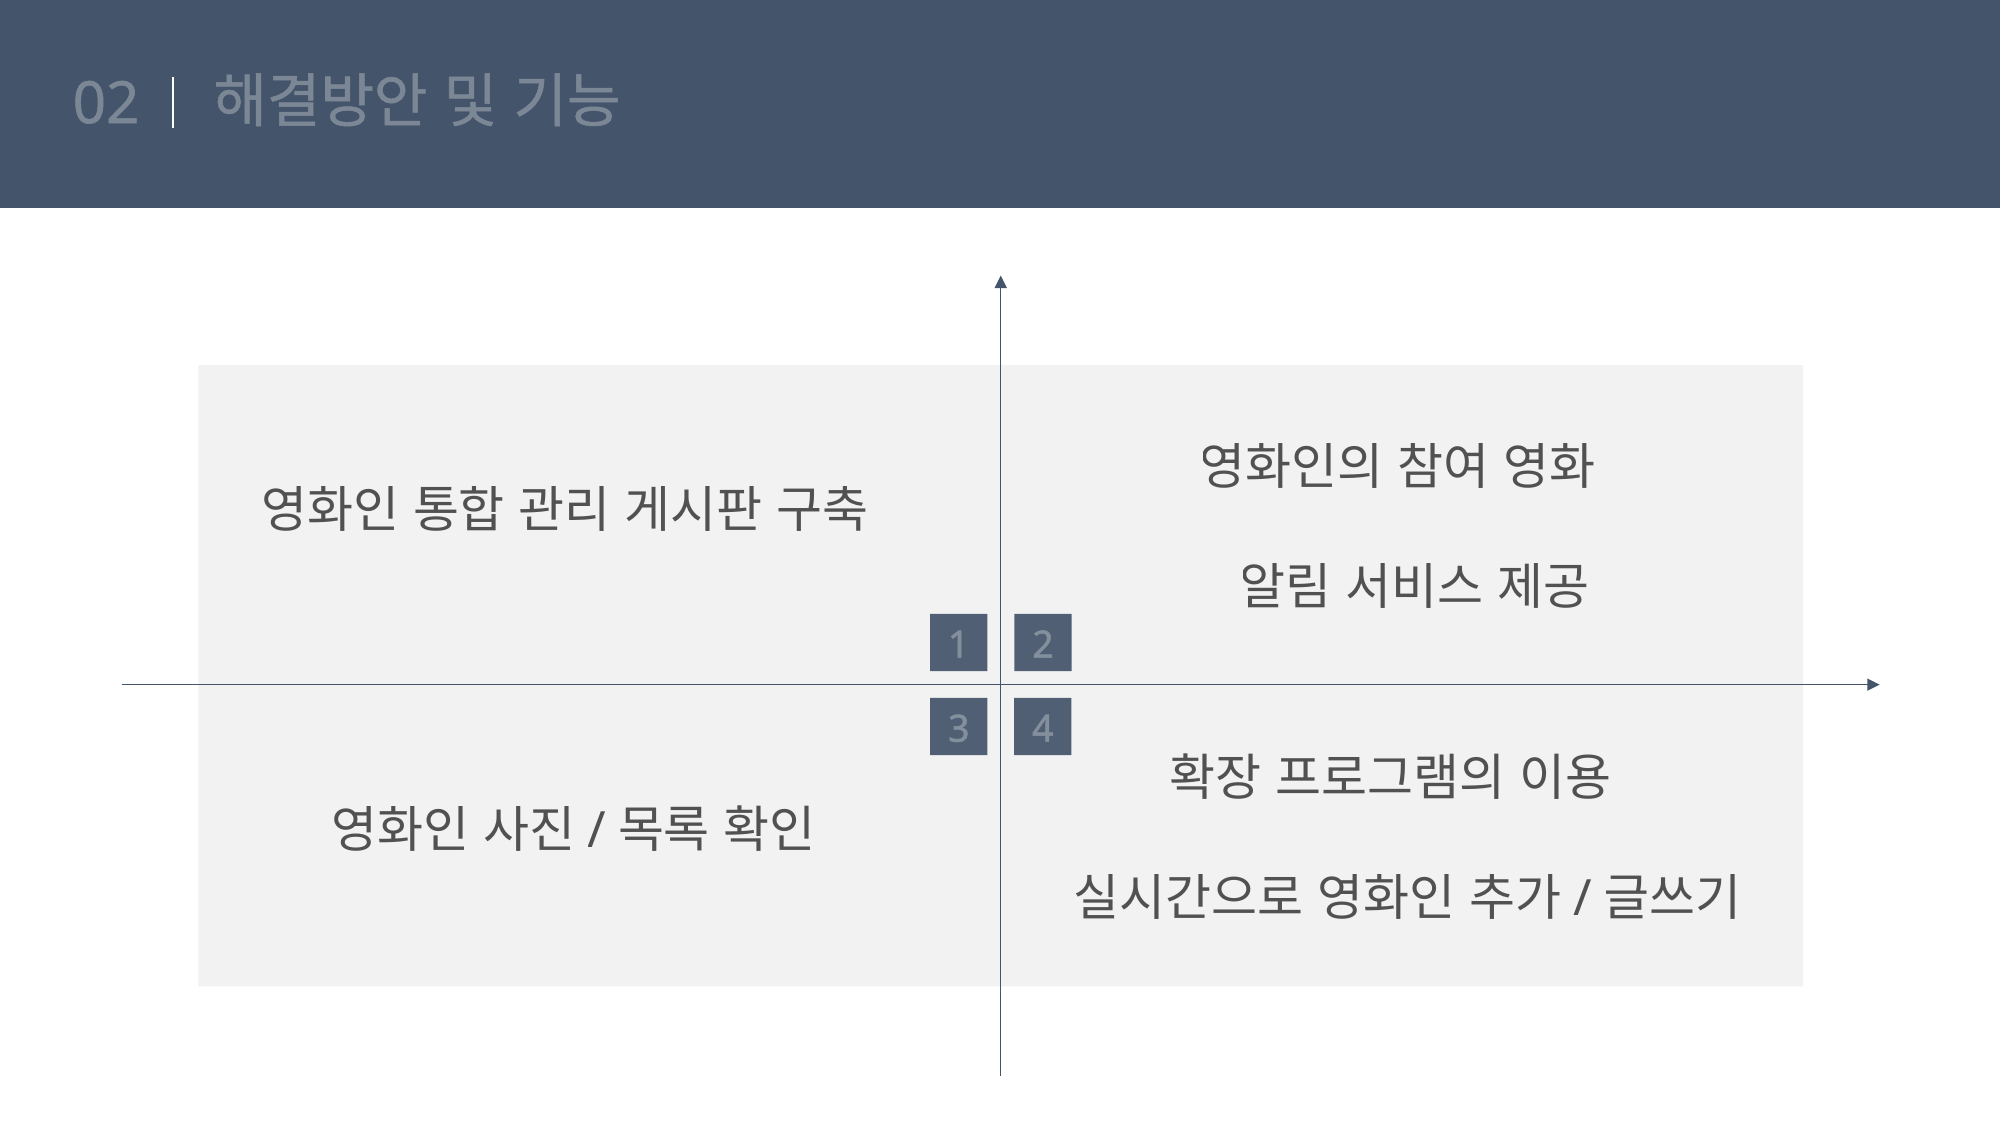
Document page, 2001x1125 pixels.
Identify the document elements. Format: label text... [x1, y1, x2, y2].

text_box [1001, 364, 1804, 684]
text_box 영화인의 참여 영화 알림 서비스 제공 [1185, 427, 1745, 623]
text_box 확장 프로그램의 이용 실시간으로 영화인 추가/글쓰기 [1058, 738, 1845, 933]
text_box 1 [929, 613, 988, 672]
text_box 3 [929, 697, 988, 756]
text_box 4 [1013, 697, 1072, 756]
text_box 영화인 사진/목록 확인 [316, 790, 1042, 865]
text_box 2 [1013, 613, 1073, 672]
text_box [197, 685, 1000, 987]
text_box [1001, 685, 1804, 987]
title 해결방안 및 기능 [198, 63, 883, 143]
list 02 [57, 65, 199, 144]
text_box [197, 364, 1000, 684]
text_box 영화인 통합 관리 게시판 구축 [246, 470, 972, 546]
